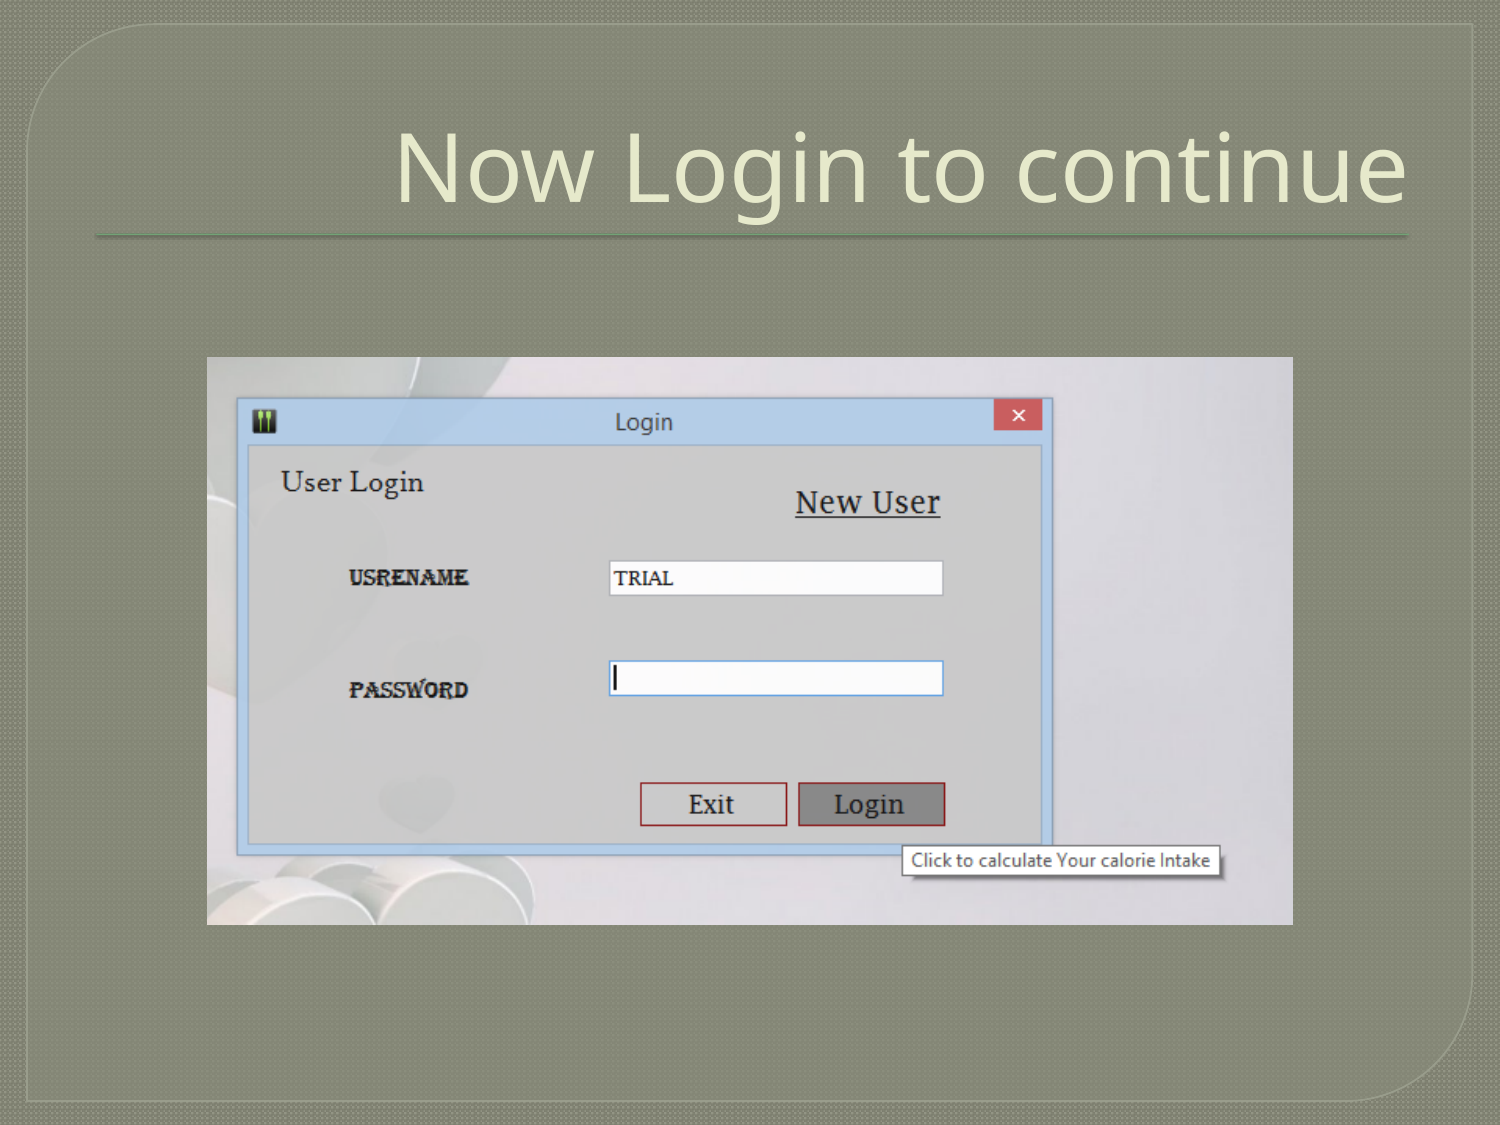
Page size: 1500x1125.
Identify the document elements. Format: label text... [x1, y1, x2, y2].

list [207, 357, 1293, 926]
title Now Login to continue [75, 41, 1425, 230]
